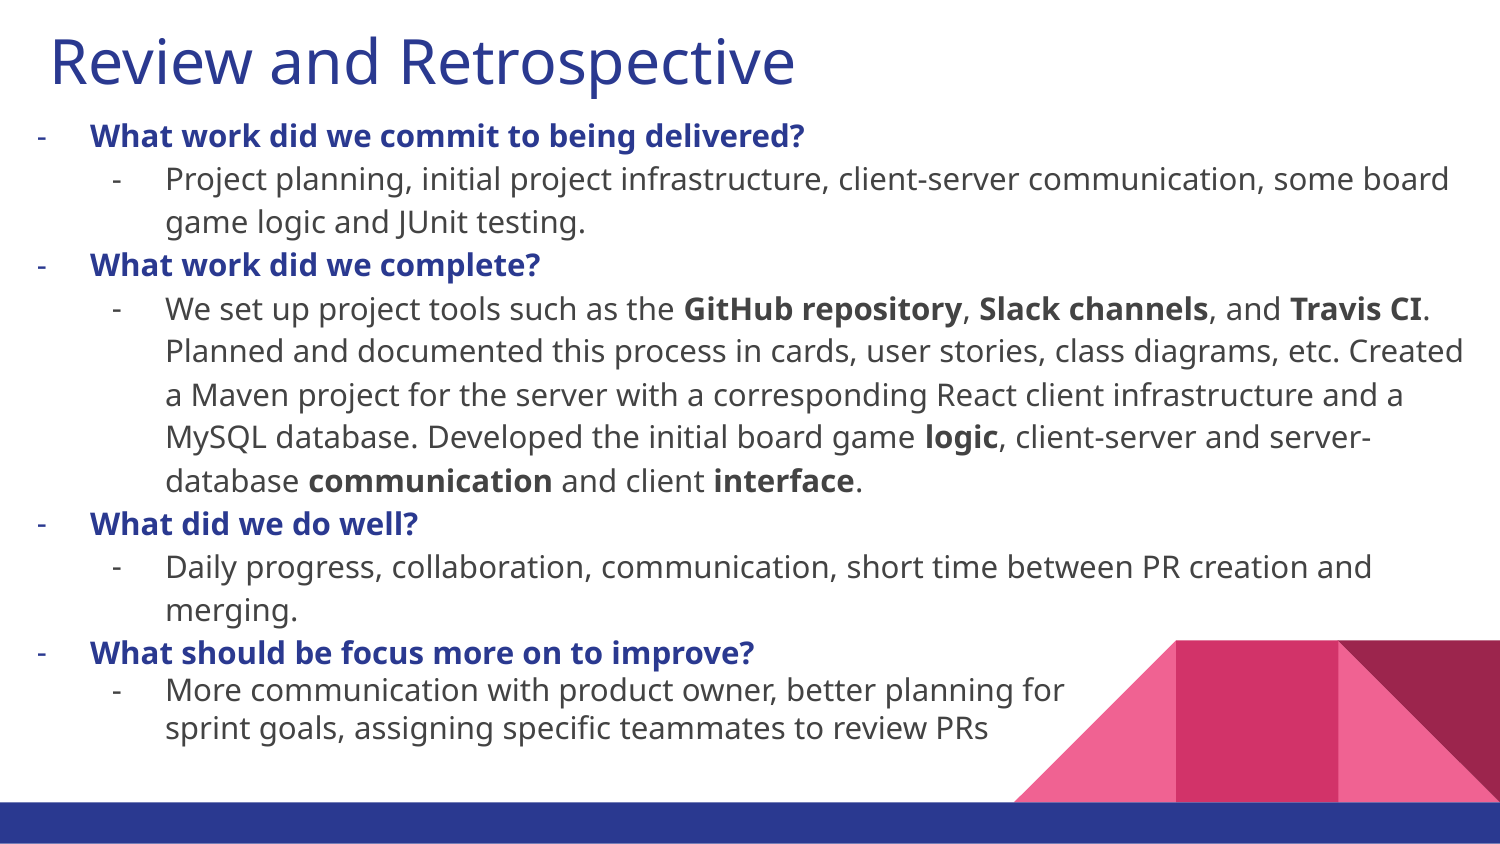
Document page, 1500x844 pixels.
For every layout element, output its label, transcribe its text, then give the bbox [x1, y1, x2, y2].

title Review and Retrospective [34, 7, 1433, 95]
list What work did we commit to being delivered? Project planning, initial project infrastructure, client-server communication, some board game logic and JUnit testing. What work did we complete? We set up project tools such as the GitHub repository, Slack channels, and Travis CI. Planned and documented this process in cards, user stories, class diagrams, etc. Created a Maven project for the server with a corresponding React client infrastructure and a MySQL database. Developed the initial board game logic, client-server and server-database communication and client interface. What did we do well? Daily progress, collaboration, communication, short time between PR creation and merging. What should be focus more on to improve? More communication with product owner, better planning for sprint goals, assigning specific teammates to review PRs [0, 95, 1500, 844]
